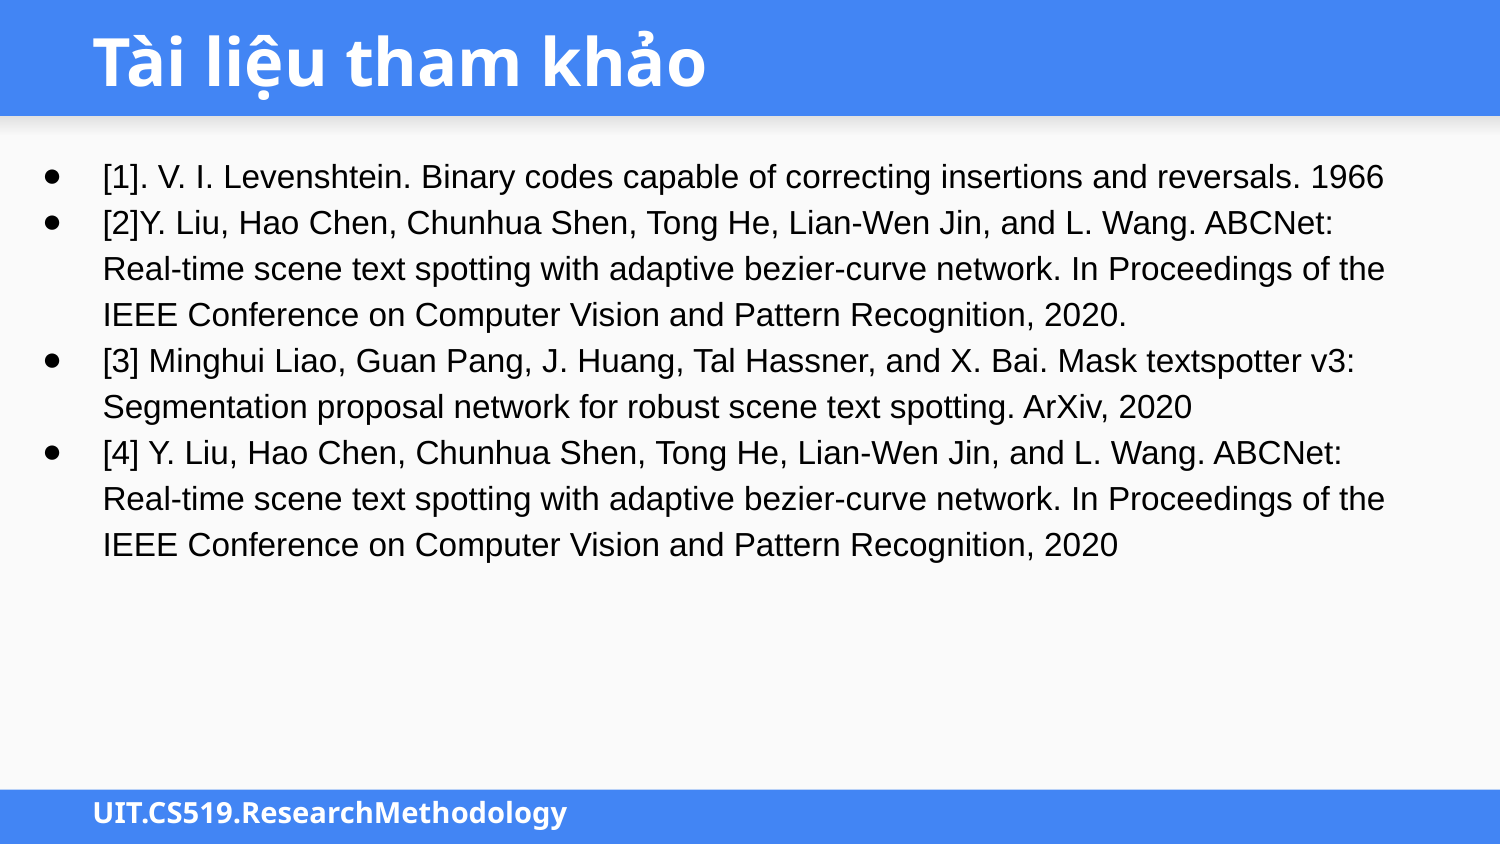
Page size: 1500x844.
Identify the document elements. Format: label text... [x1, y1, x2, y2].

list [1]. V. I. Levenshtein. Binary codes capable of correcting insertions and reversals. 1966 [2]Y. Liu, Hao Chen, Chunhua Shen, Tong He, Lian-Wen Jin, and L. Wang. ABCNet: Real-time scene text spotting with adaptive bezier-curve network. In Proceedings of the IEEE Conference on Computer Vision and Pattern Recognition, 2020. [3] Minghui Liao, Guan Pang, J. Huang, Tal Hassner, and X. Bai. Mask textspotter v3: Segmentation proposal network for robust scene text spotting. ArXiv, 2020 [4] Y. Liu, Hao Chen, Chunhua Shen, Tong He, Lian-Wen Jin, and L. Wang. ABCNet: Real-time scene text spotting with adaptive bezier-curve network. In Proceedings of the IEEE Conference on Computer Vision and Pattern Recognition, 2020 [12, 134, 1427, 776]
title Tài liệu tham khảo [77, 0, 1427, 120]
